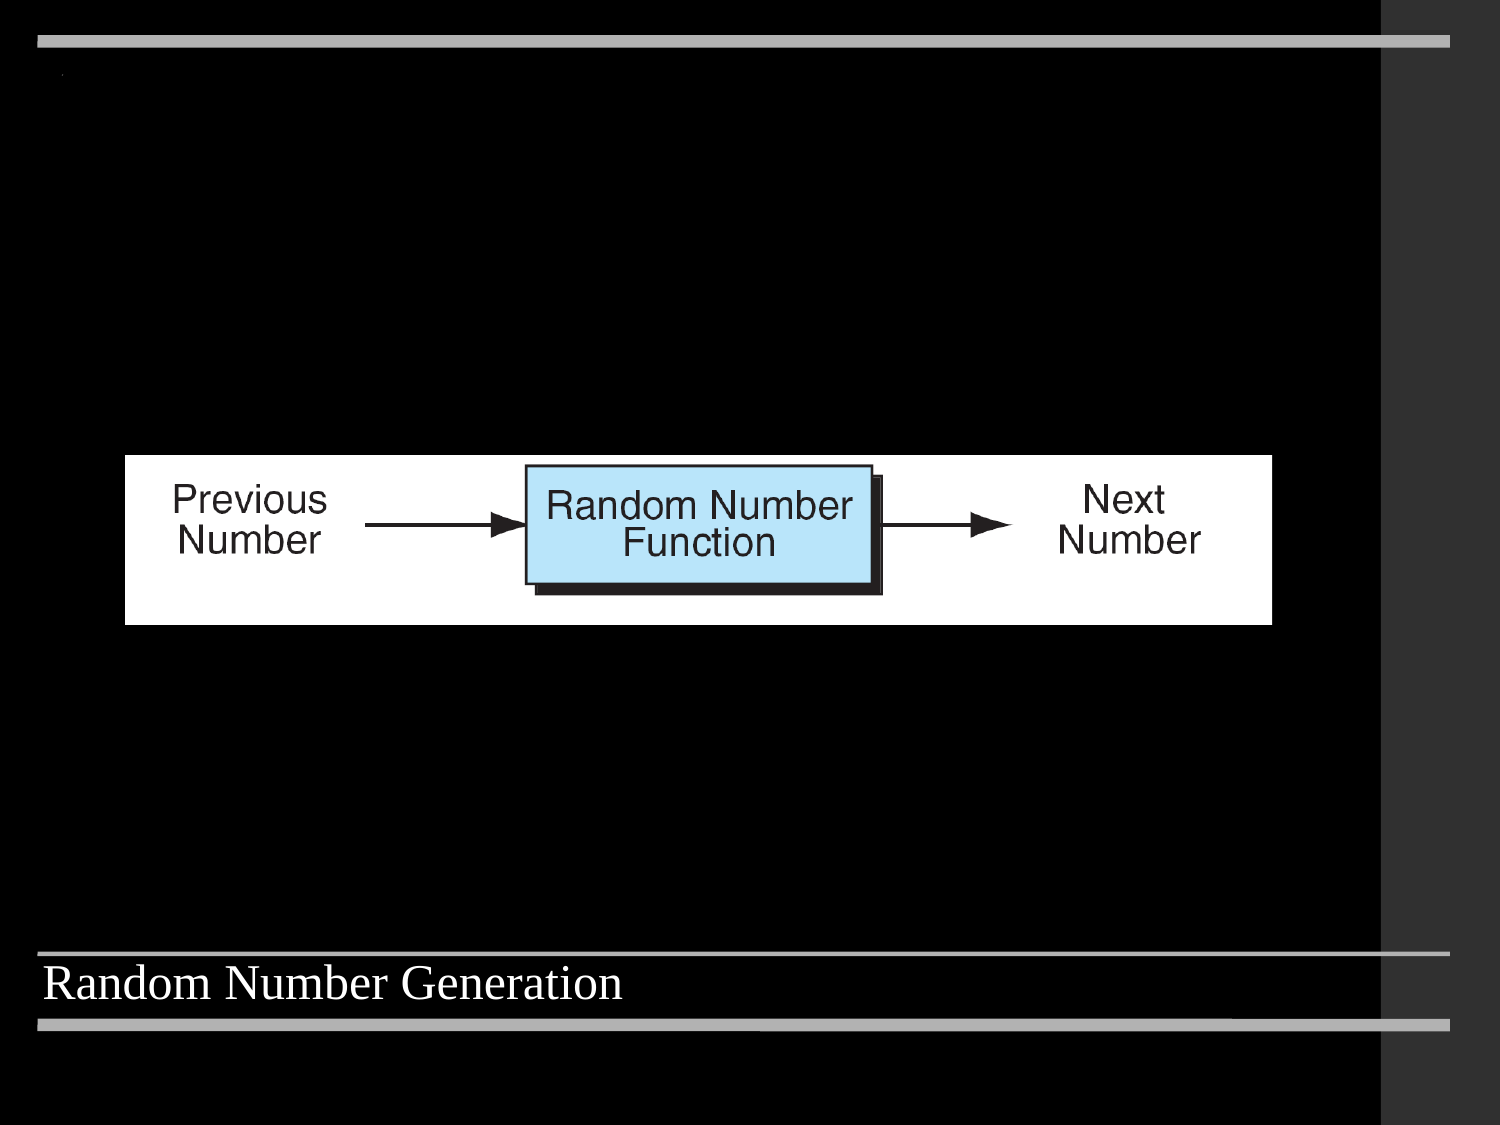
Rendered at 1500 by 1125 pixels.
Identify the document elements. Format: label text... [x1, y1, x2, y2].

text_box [37, 41, 1451, 1026]
picture [124, 455, 1273, 626]
text_box Random Number Generation [27, 941, 639, 1067]
